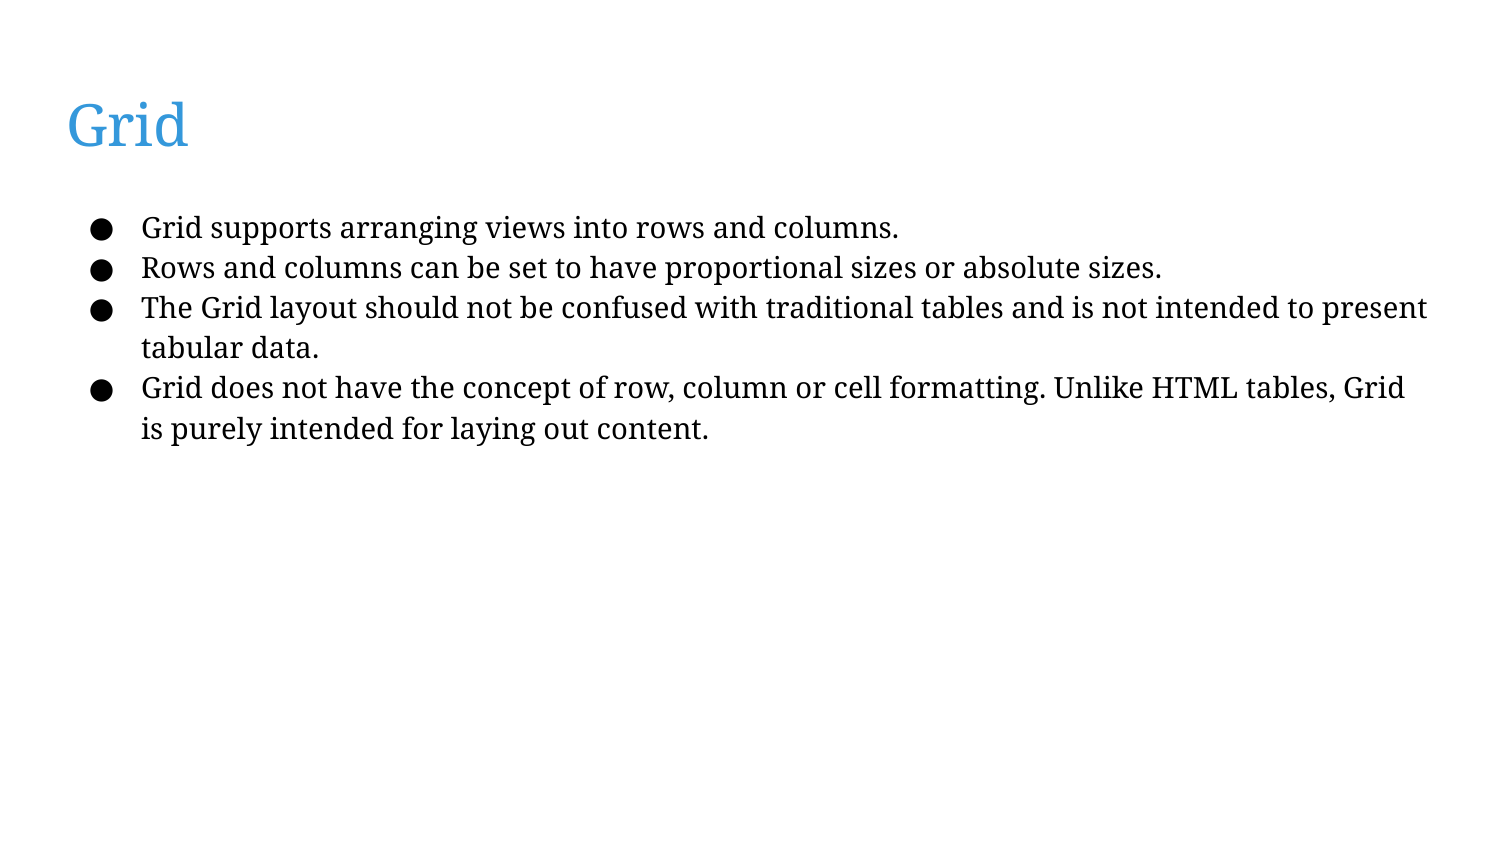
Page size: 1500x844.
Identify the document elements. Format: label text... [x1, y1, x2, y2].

title Grid [51, 72, 1449, 167]
list Grid supports arranging views into rows and columns. Rows and columns can be set to have proportional sizes or absolute sizes. The Grid layout should not be confused with traditional tables and is not intended to present tabular data. Grid does not have the concept of row, column or cell formatting. Unlike HTML tables, Grid is purely intended for laying out content. [51, 189, 1449, 750]
